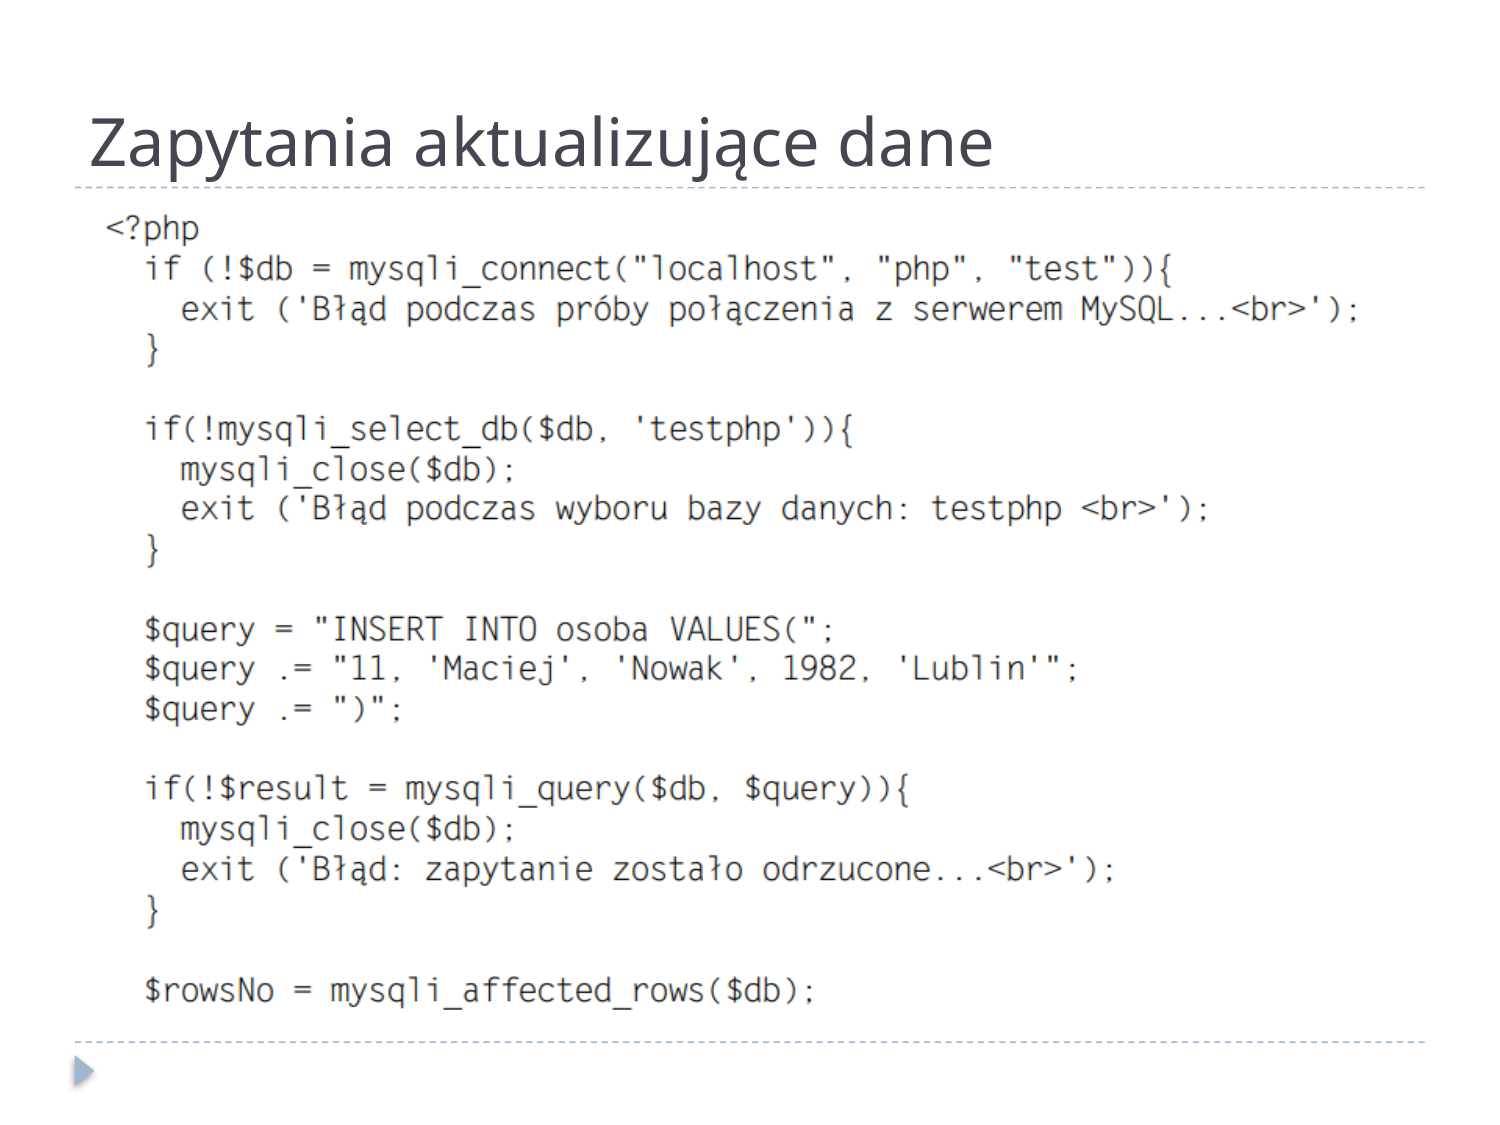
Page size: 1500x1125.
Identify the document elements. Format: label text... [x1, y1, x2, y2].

title Zapytania aktualizujące dane [75, 24, 1425, 188]
picture [80, 198, 1419, 1028]
